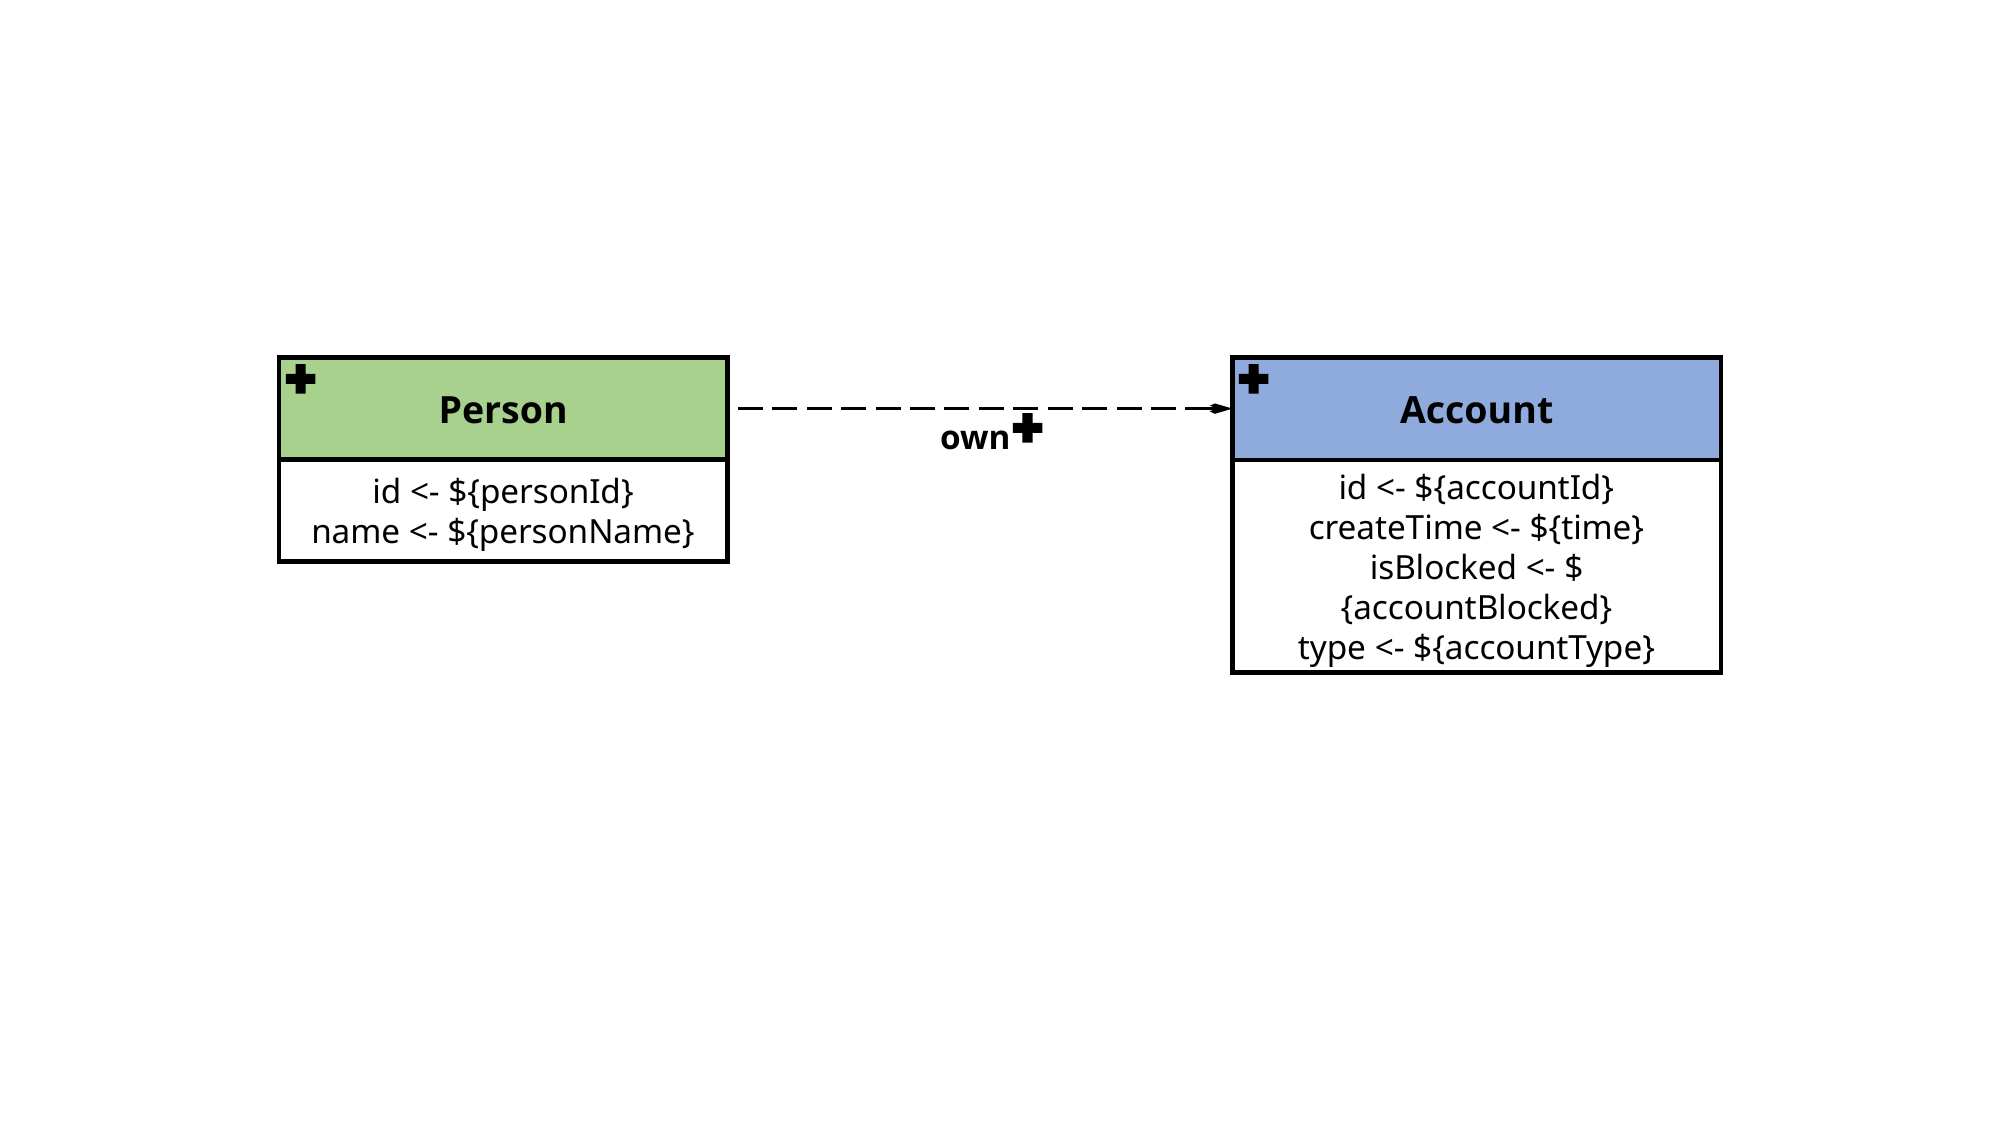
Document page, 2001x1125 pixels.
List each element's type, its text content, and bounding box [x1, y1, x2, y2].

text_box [279, 357, 728, 562]
text_box own [922, 409, 1028, 464]
text_box [1012, 412, 1043, 444]
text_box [1232, 357, 1721, 673]
